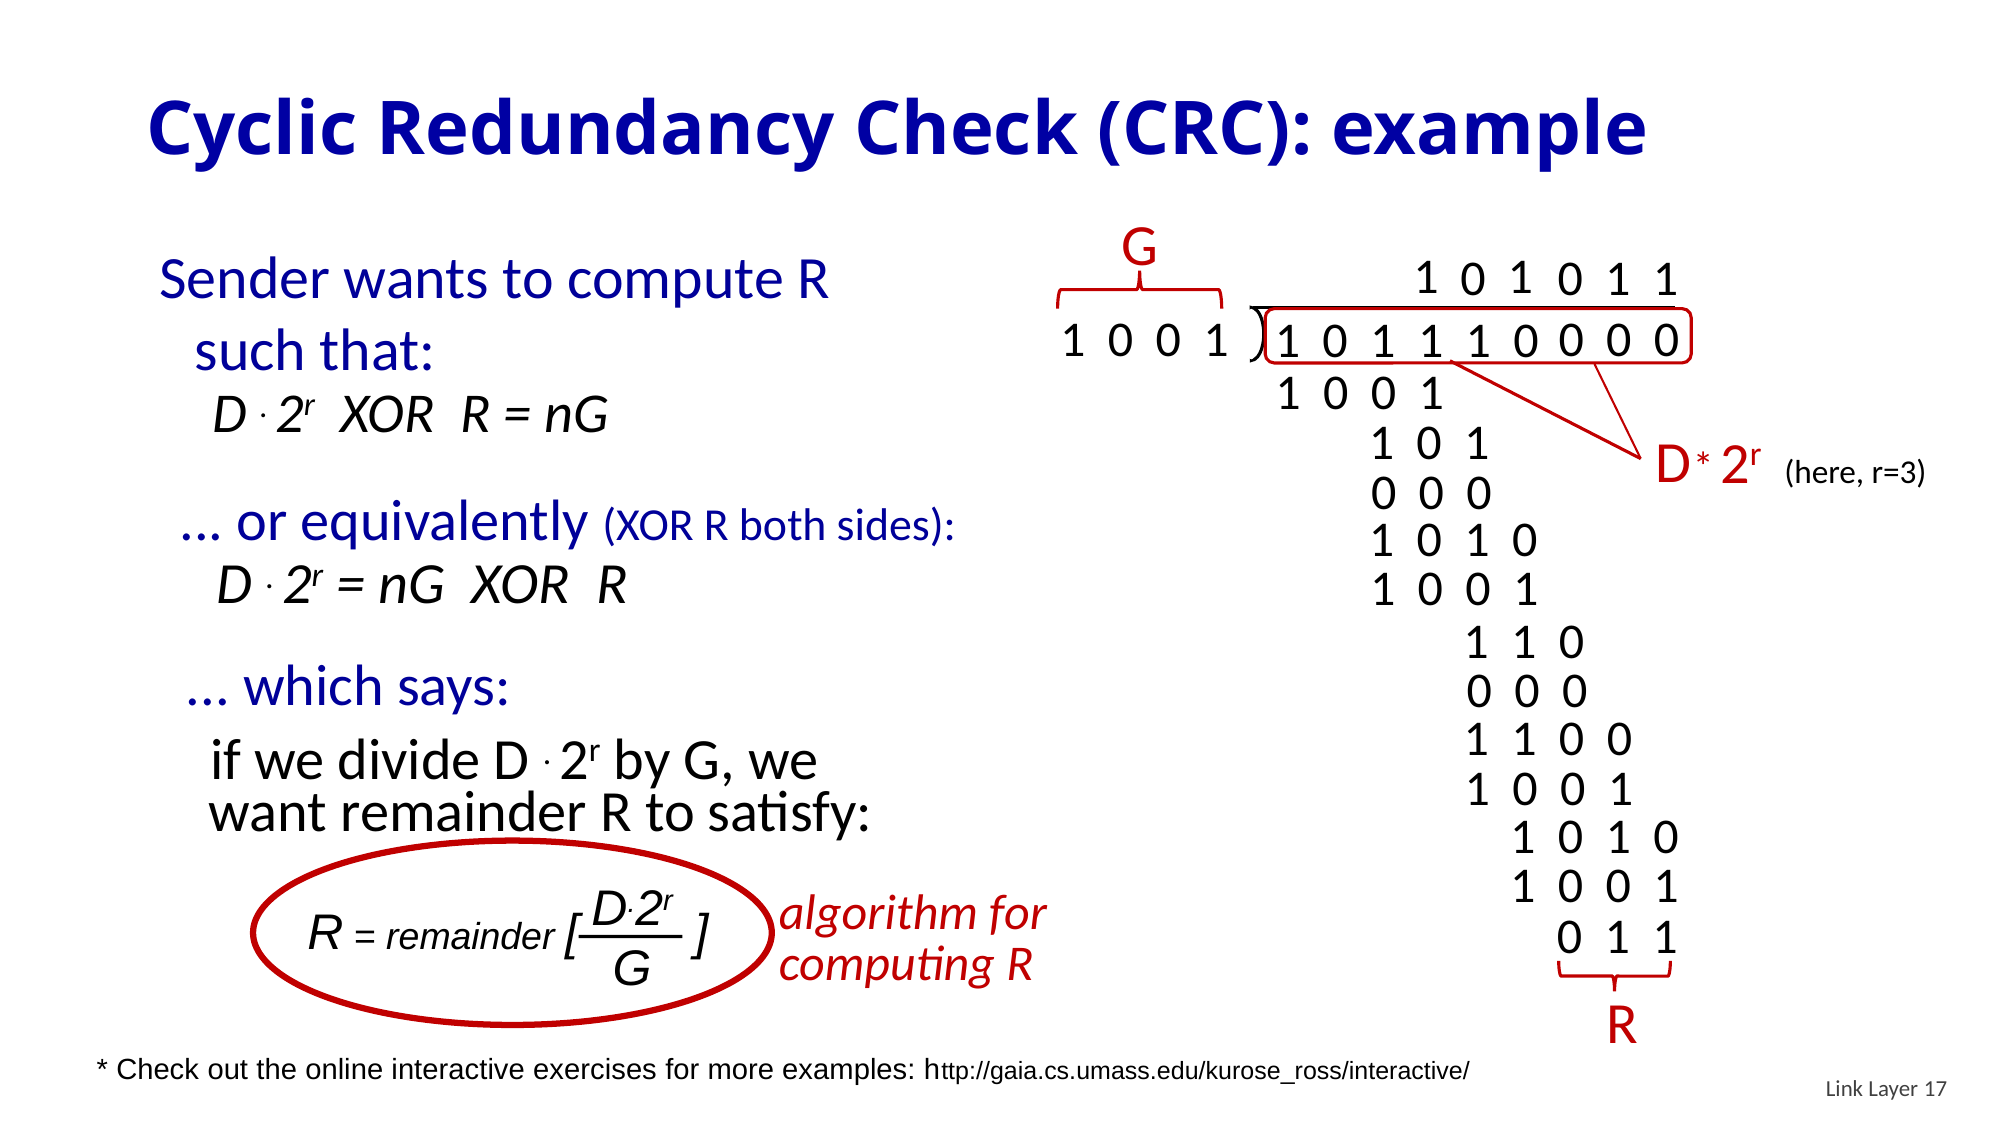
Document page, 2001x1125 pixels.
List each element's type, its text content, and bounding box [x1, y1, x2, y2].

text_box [1447, 600, 1695, 972]
text_box ... or equivalently (XOR R both sides): D . 2r = nG XOR R [125, 491, 988, 636]
text_box * [1678, 432, 1729, 498]
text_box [292, 868, 750, 1004]
text_box Sender wants to compute R such that: D . 2r XOR R = nG [123, 230, 963, 450]
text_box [1044, 199, 1245, 375]
text_box 1 0 1 1 1 0 [1259, 361, 1449, 375]
text_box 1 0 0 1 [1260, 375, 1449, 427]
text_box 1 [1492, 236, 1548, 307]
text_box * Check out the online interactive exercises for more examples: http://gaia.cs.umass.edu/kurose_ross/interactive/ [81, 1042, 1591, 1093]
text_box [1449, 361, 1641, 460]
text_box 2r (here, r=3) [1705, 417, 1942, 503]
text_box [324, 839, 700, 868]
text_box 0 0 0 [1356, 452, 1507, 527]
text_box 1 0 1 1 1 0 [1259, 299, 1398, 307]
text_box 1 0 1 0 [1354, 498, 1553, 574]
text_box 0 1 1 [1548, 237, 1694, 298]
slide_number Link Layer 17 [1512, 1056, 1963, 1117]
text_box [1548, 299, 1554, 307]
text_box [1594, 364, 1641, 460]
text_box [1641, 307, 1693, 364]
text_box ... which says: if we divide D . 2r by G, we want remainder R to satisfy: [119, 656, 937, 862]
text_box 1 [1398, 236, 1454, 307]
text_box algorithm for computing R [764, 881, 1074, 998]
text_box [750, 894, 773, 972]
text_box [1238, 307, 1675, 361]
text_box 1 0 1 [1354, 402, 1449, 477]
text_box [1559, 972, 1671, 992]
text_box 1 0 0 1 [1355, 547, 1554, 623]
text_box R [1591, 978, 1654, 1056]
text_box [344, 1004, 681, 1026]
text_box [252, 883, 292, 983]
text_box 0 [1445, 237, 1492, 307]
text_box 0 0 0 [1548, 298, 1695, 374]
text_box D [1640, 416, 1707, 501]
title Cyclic Redundancy Check (CRC): example [131, 57, 1857, 205]
